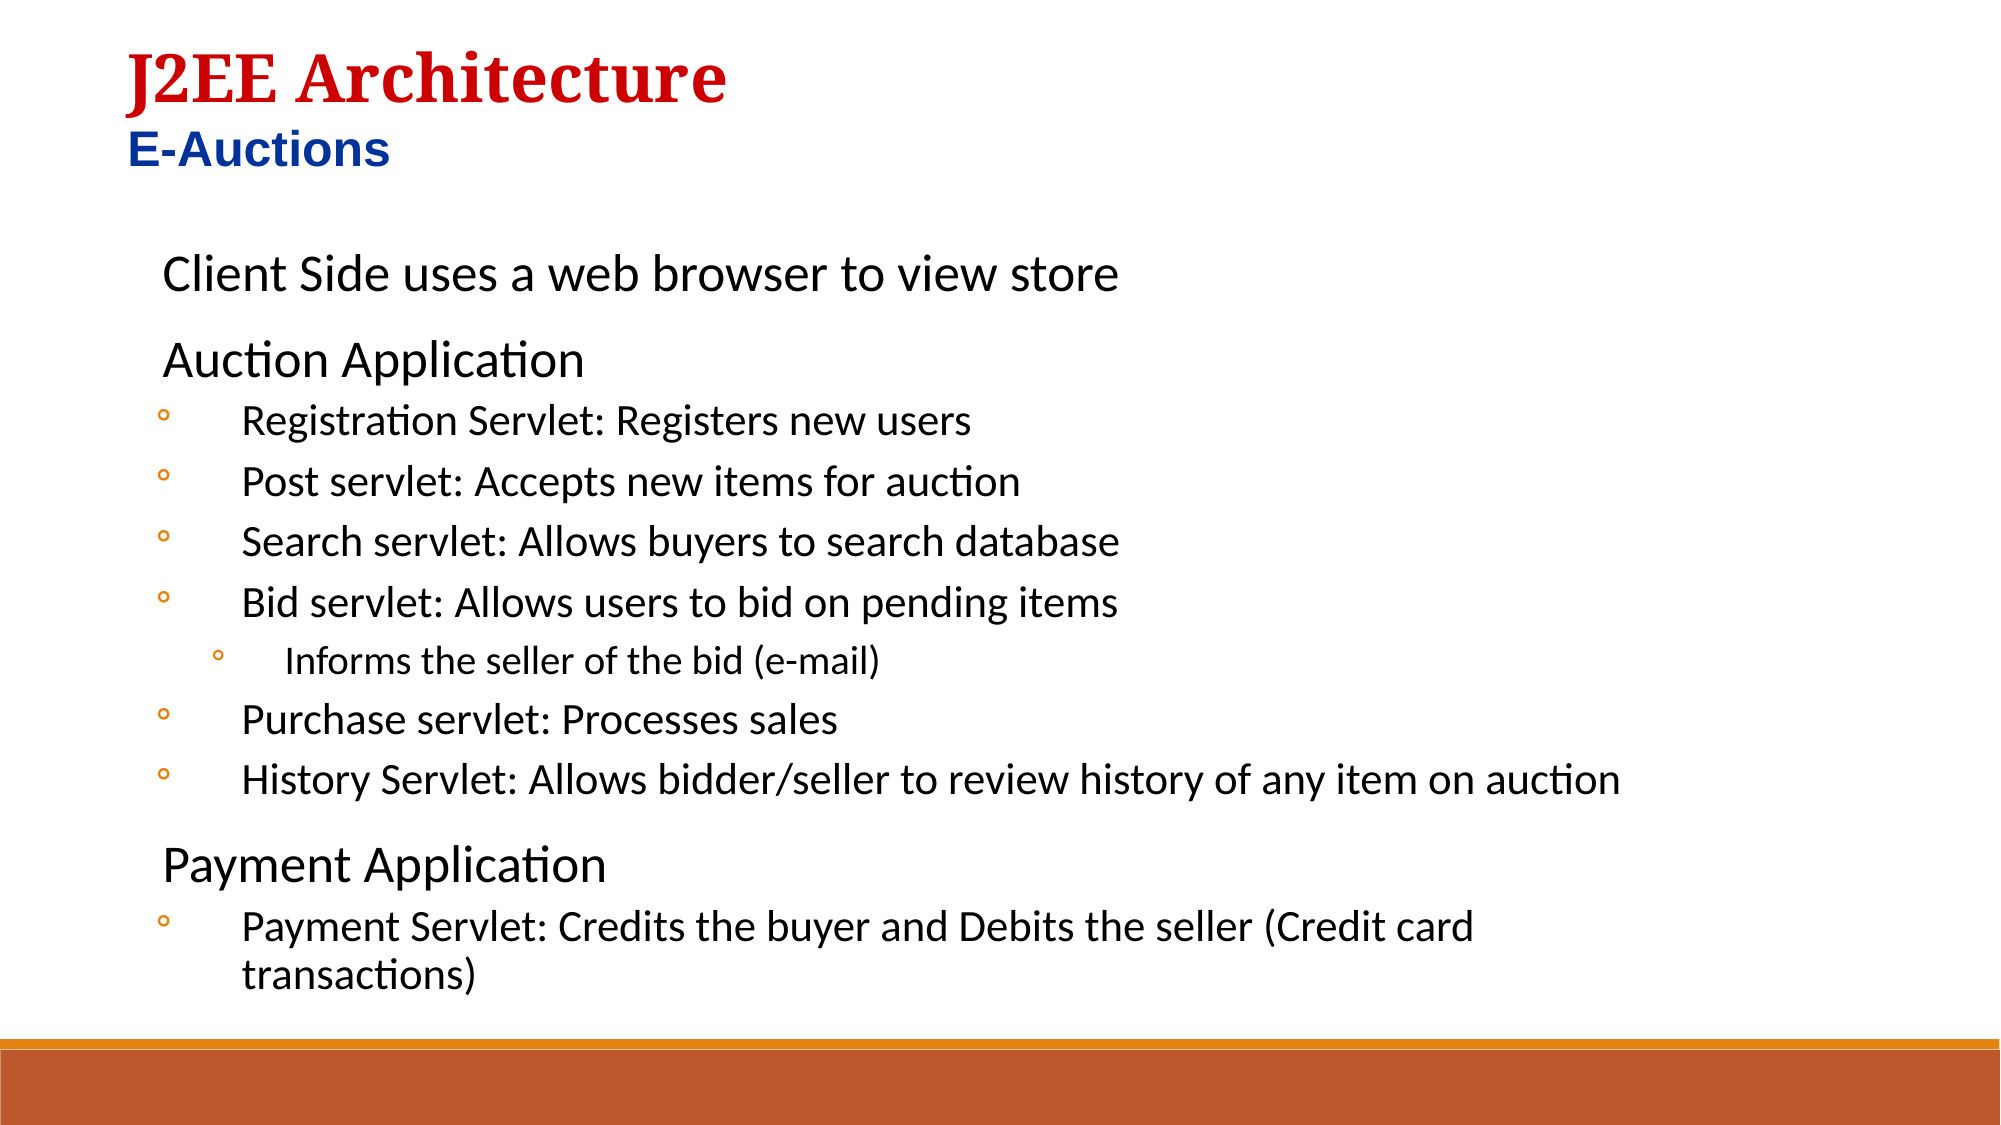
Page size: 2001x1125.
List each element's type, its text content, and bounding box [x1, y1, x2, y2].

text_box Client Side uses a web browser to view store Auction Application Registration Servlet: Registers new users Post servlet: Accepts new items for auction Search servlet: Allows buyers to search database Bid servlet: Allows users to bid on pending items Informs the seller of the bid (e-mail) Purchase servlet: Processes sales History Servlet: Allows bidder/seller to review history of any item on auction Payment Application Payment Servlet: Credits the buyer and Debits the seller (Credit card transactions) [50, 237, 1658, 1050]
text_box J2EE Architecture E-Auctions [112, 12, 1388, 200]
